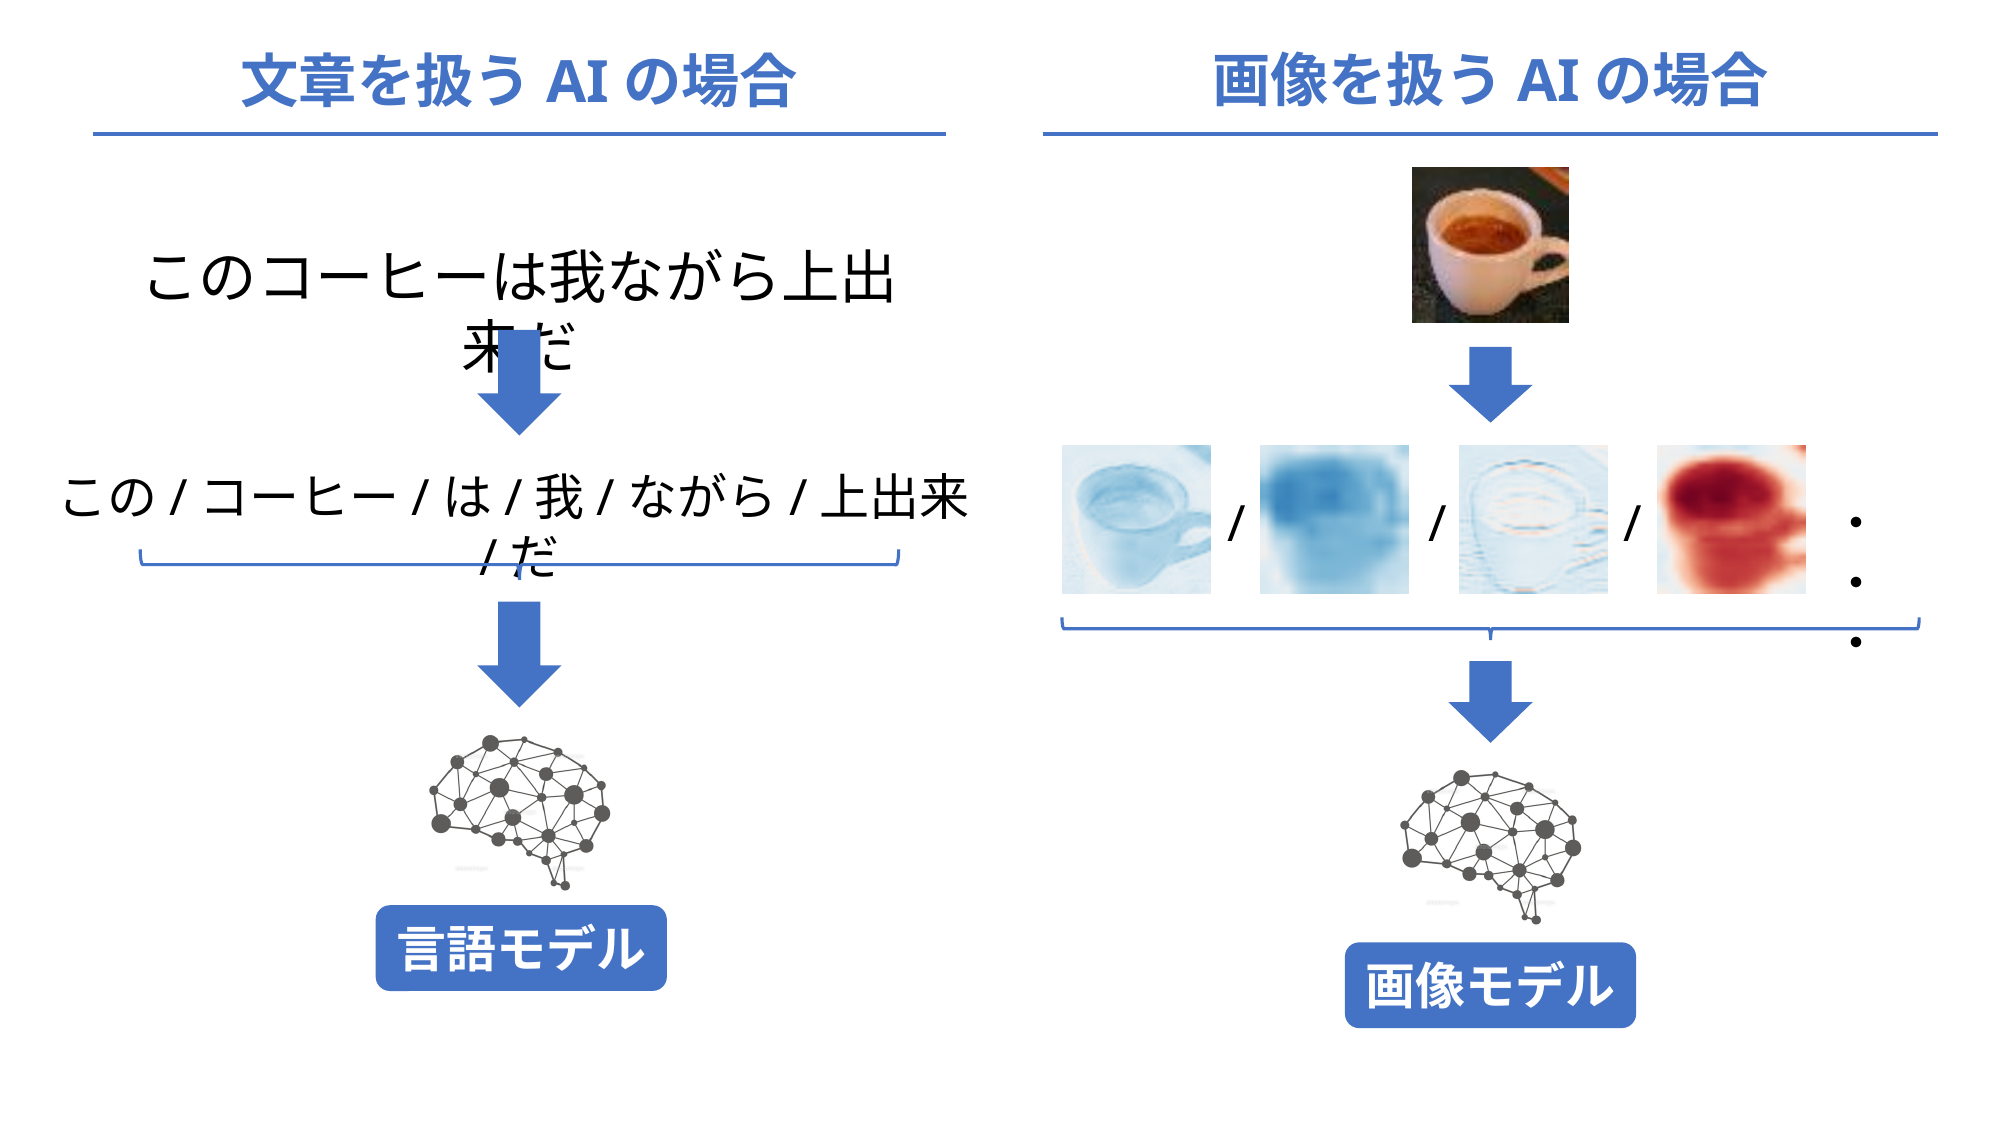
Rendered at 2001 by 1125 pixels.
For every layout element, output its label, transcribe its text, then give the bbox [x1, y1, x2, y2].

text_box [1061, 617, 1920, 641]
text_box [378, 904, 665, 910]
text_box [139, 549, 900, 580]
text_box [1347, 1023, 1635, 1030]
text_box [377, 985, 666, 993]
text_box [1347, 941, 1634, 947]
text_box この/コーヒー/は/我/ながら/上出来/だ [38, 458, 1000, 593]
text_box 画像モデル [1325, 947, 1656, 1023]
text_box このコーヒーは我ながら上出来だ [121, 233, 918, 388]
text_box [1062, 445, 1920, 594]
text_box 画像を扱うAIの場合 [1117, 35, 1864, 121]
picture [1373, 764, 1608, 935]
text_box [1445, 660, 1536, 745]
text_box [474, 328, 565, 438]
picture [402, 729, 637, 901]
picture [1412, 167, 1569, 323]
text_box [1445, 345, 1536, 425]
text_box 文章を扱うAIの場合 [146, 36, 893, 122]
text_box 言語モデル [356, 910, 687, 985]
text_box [474, 600, 565, 710]
